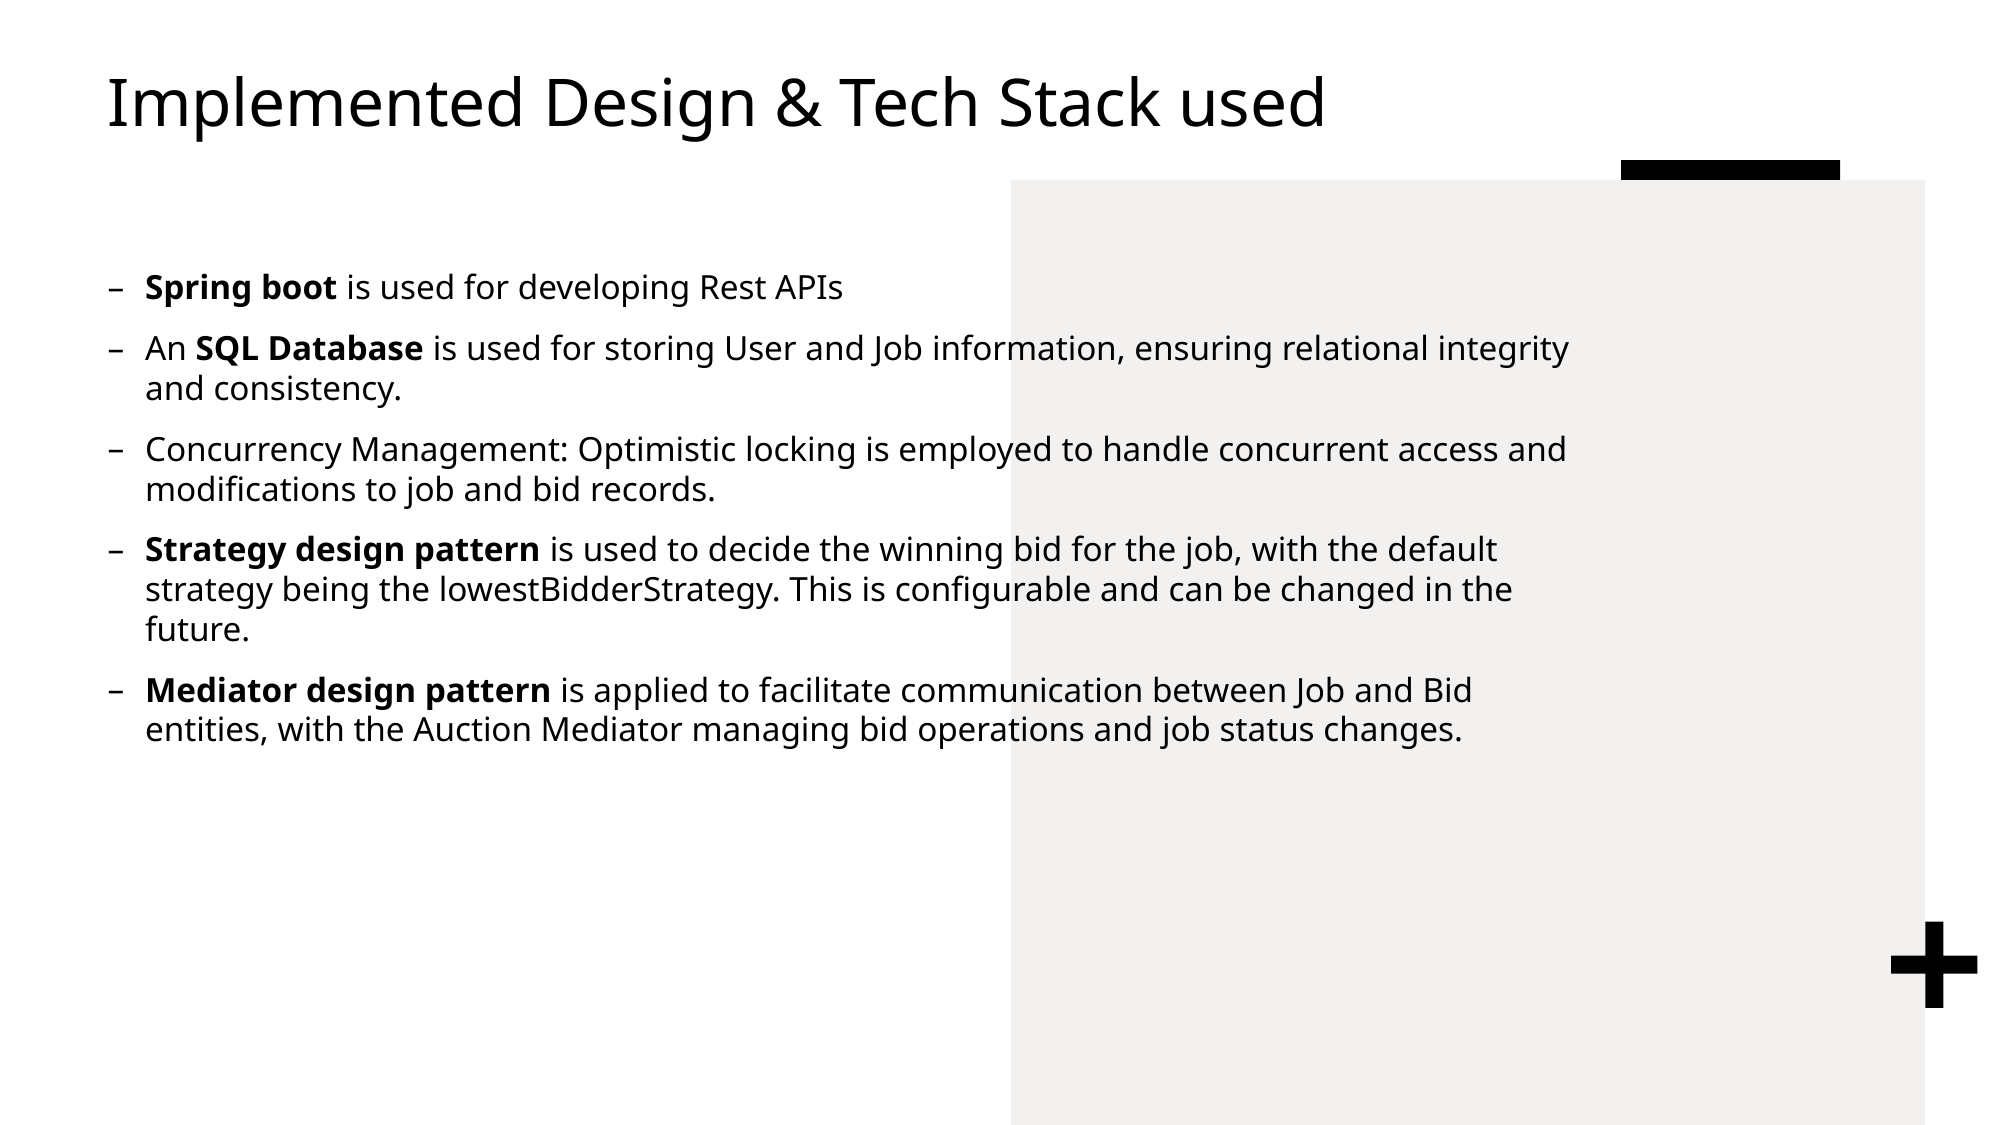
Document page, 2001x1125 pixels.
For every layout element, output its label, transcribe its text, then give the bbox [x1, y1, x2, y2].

list Spring boot is used for developing Rest APIs An SQL Database is used for storing User and Job information, ensuring relational integrity and consistency. Concurrency Management: Optimistic locking is employed to handle concurrent access and modifications to job and bid records. Strategy design pattern is used to decide the winning bid for the job, with the default strategy being the lowestBidderStrategy. This is configurable and can be changed in the future. Mediator design pattern is applied to facilitate communication between Job and Bid entities, with the Auction Mediator managing bid operations and job status changes. [92, 259, 1619, 965]
title Implemented Design & Tech Stack used [92, 53, 1619, 195]
